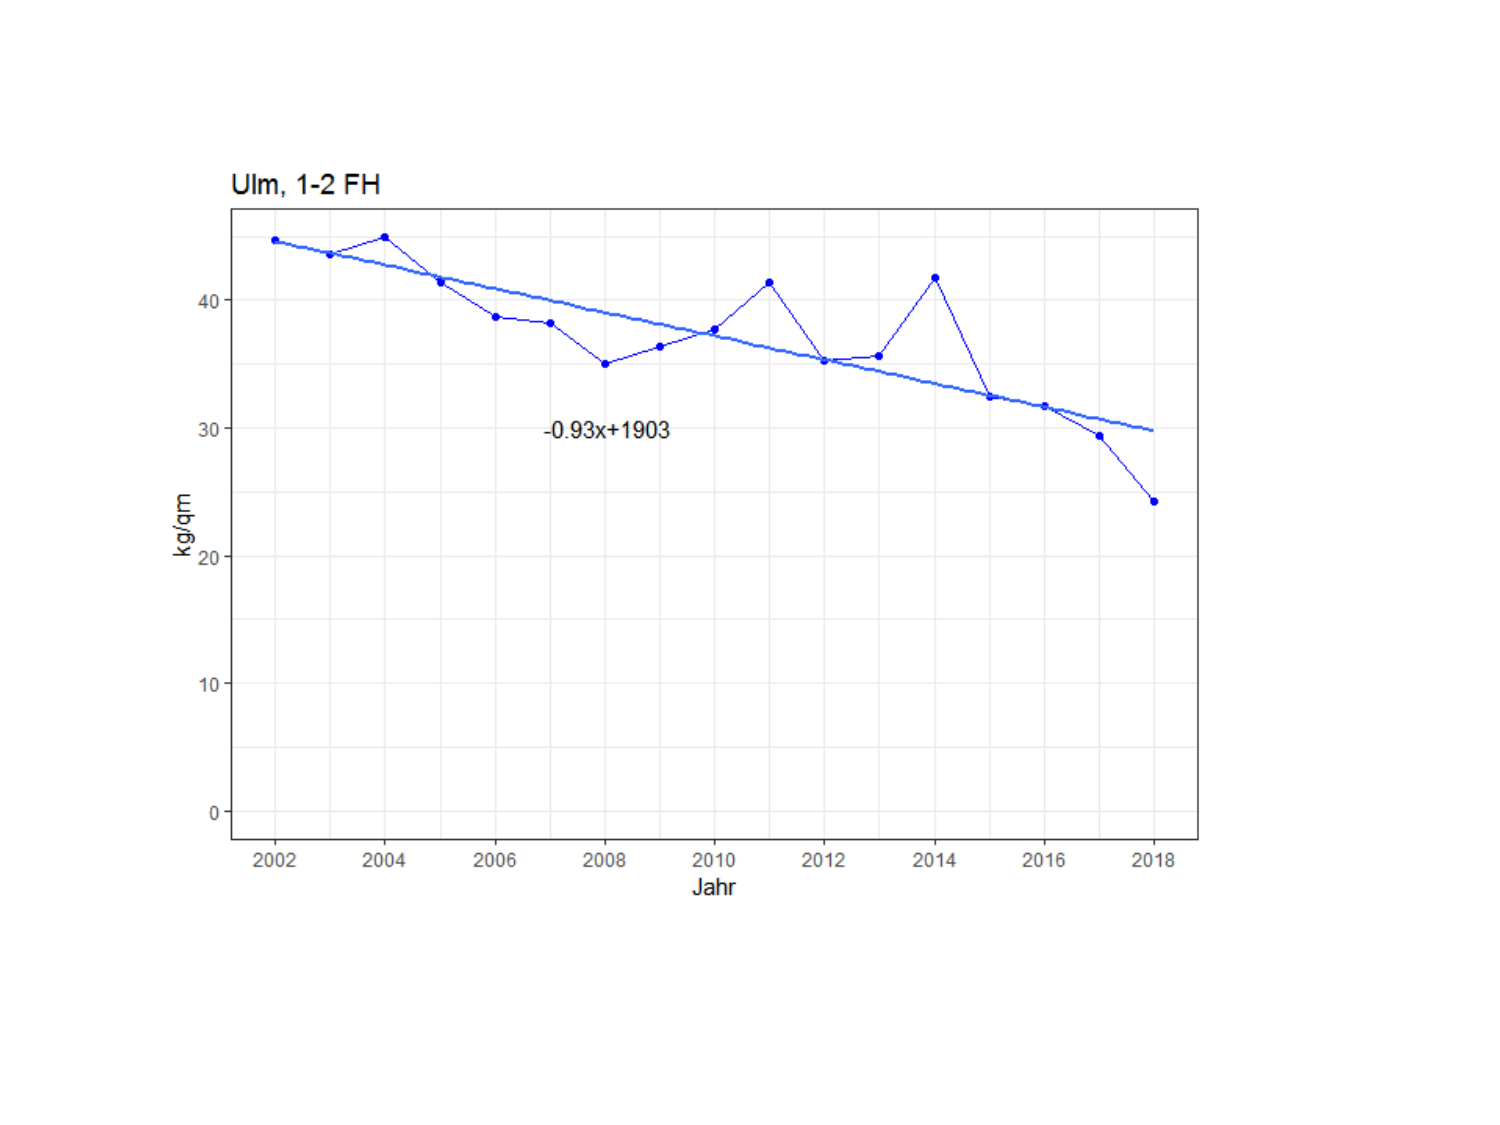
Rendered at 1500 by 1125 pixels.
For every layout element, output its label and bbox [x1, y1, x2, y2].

picture [159, 160, 1210, 912]
